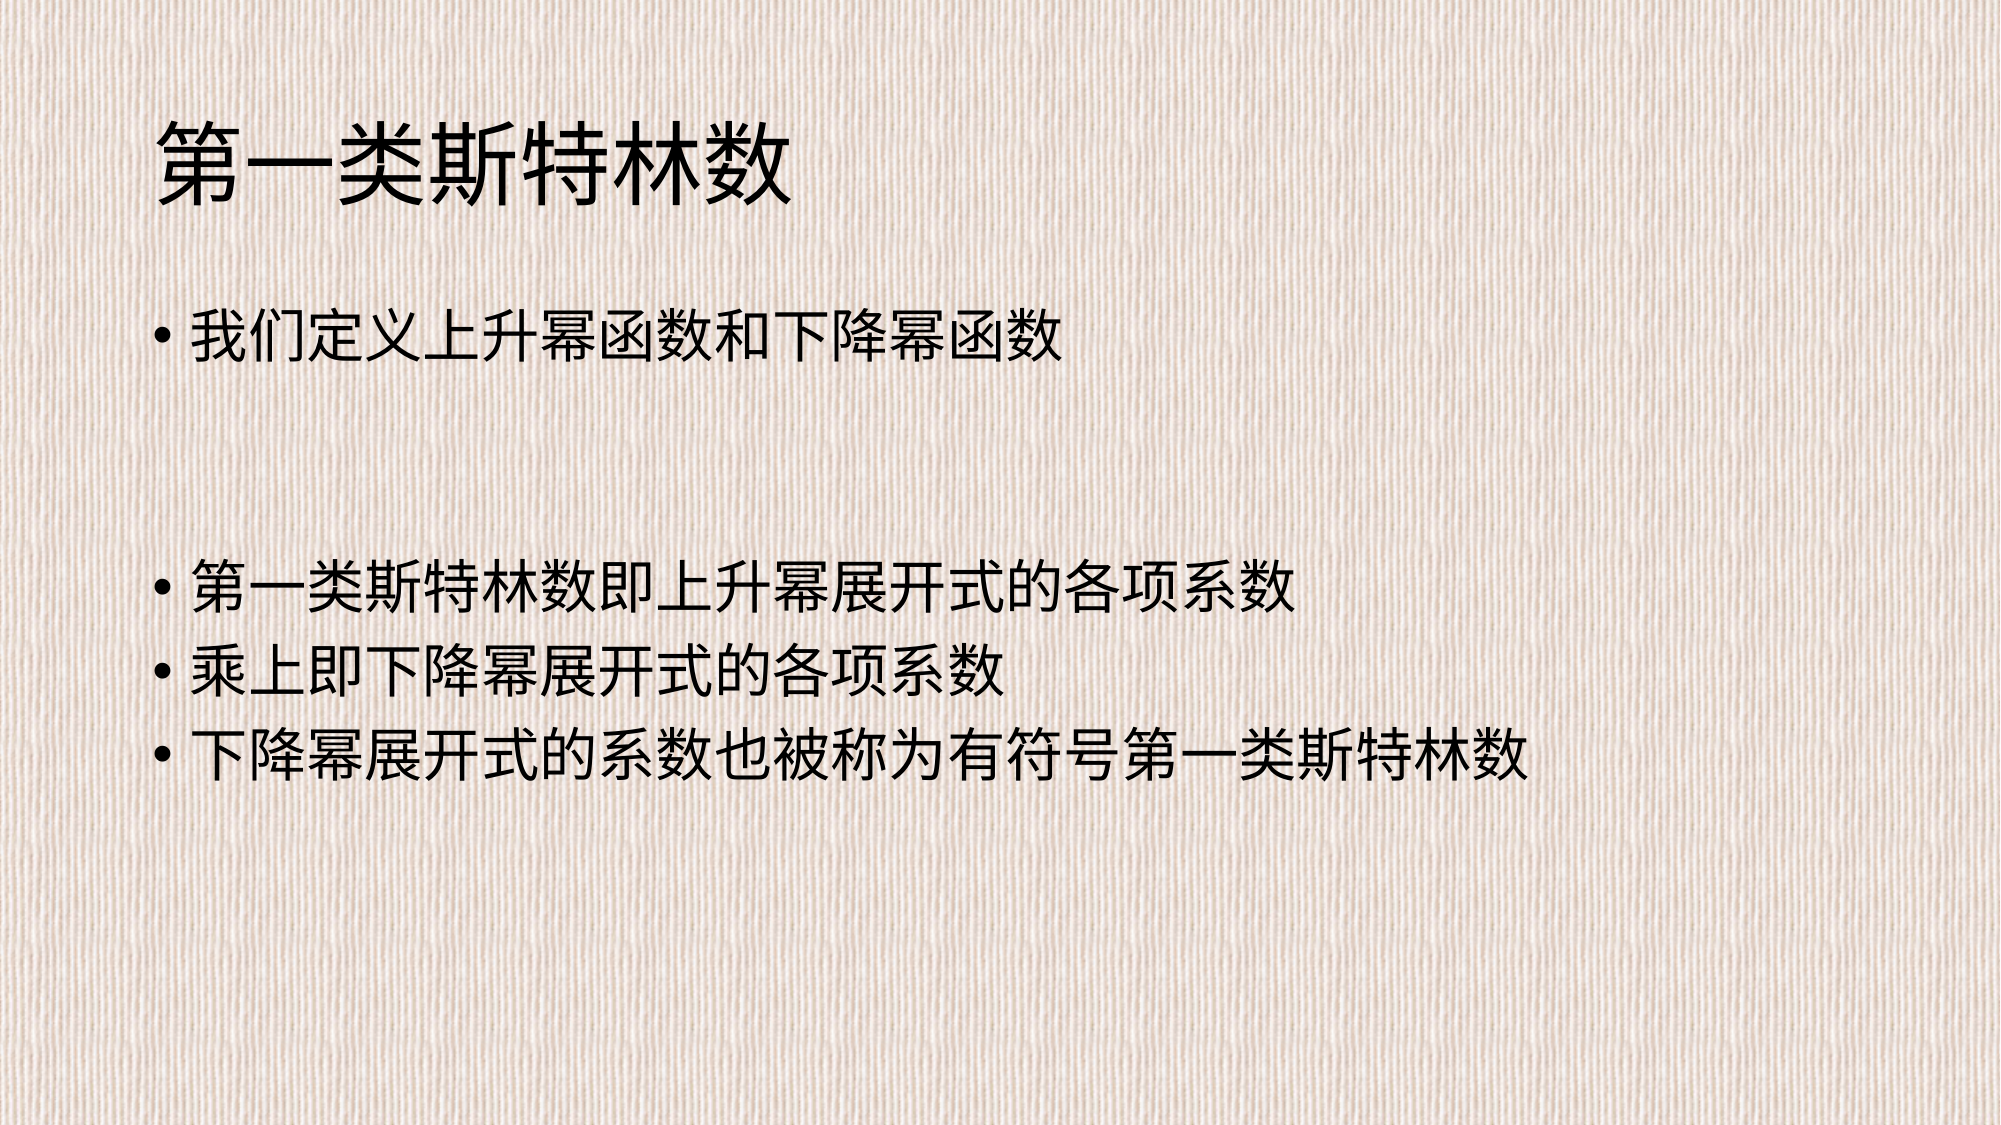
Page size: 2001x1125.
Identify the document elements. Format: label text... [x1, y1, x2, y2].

title 第一类斯特林数 [137, 59, 1863, 278]
picture [0, 0, 2001, 1125]
